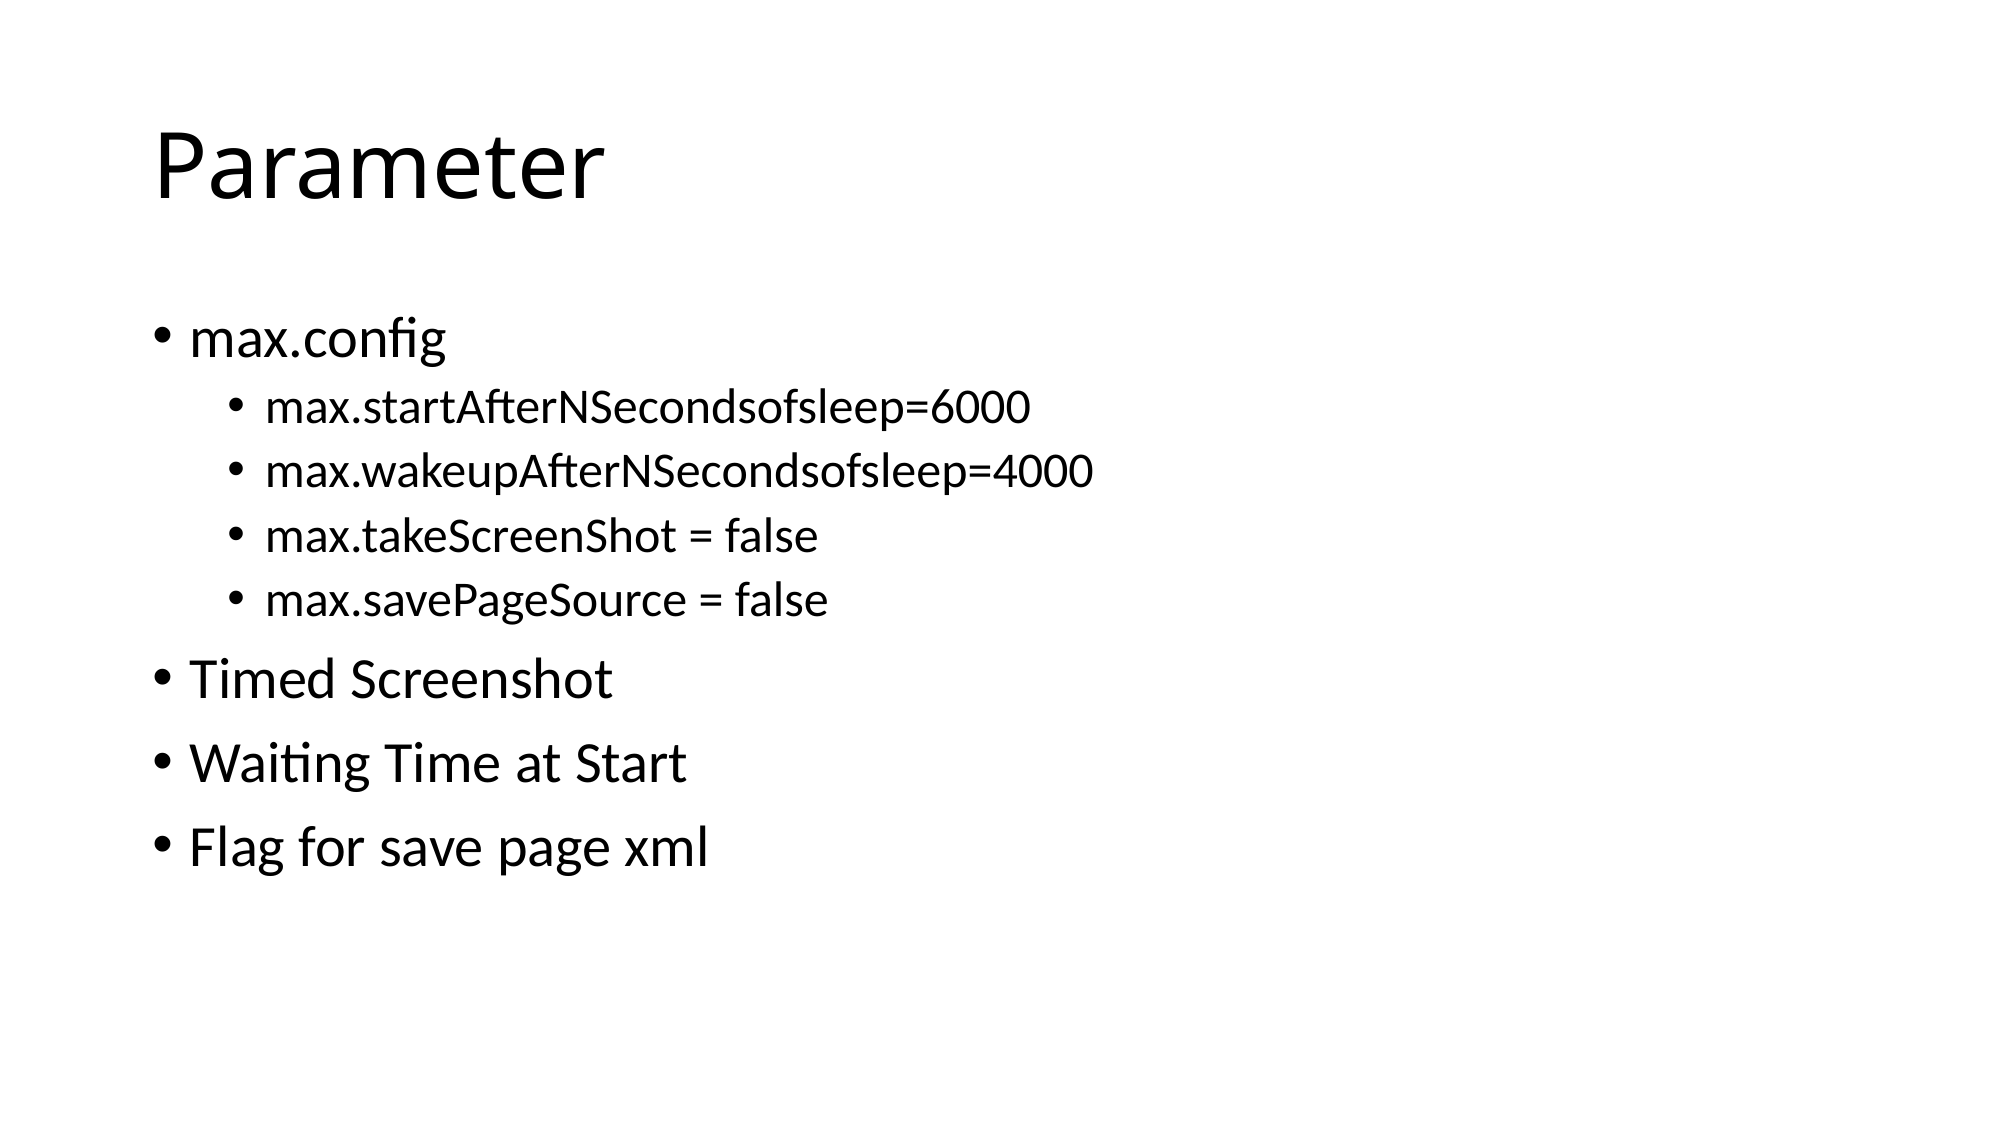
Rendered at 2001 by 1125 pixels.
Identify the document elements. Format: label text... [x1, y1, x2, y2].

title Parameter [137, 59, 1863, 278]
list max.config max.startAfterNSecondsofsleep=6000 max.wakeupAfterNSecondsofsleep=4000 max.takeScreenShot = false max.savePageSource = false Timed Screenshot Waiting Time at Start Flag for save page xml [137, 299, 1863, 1014]
